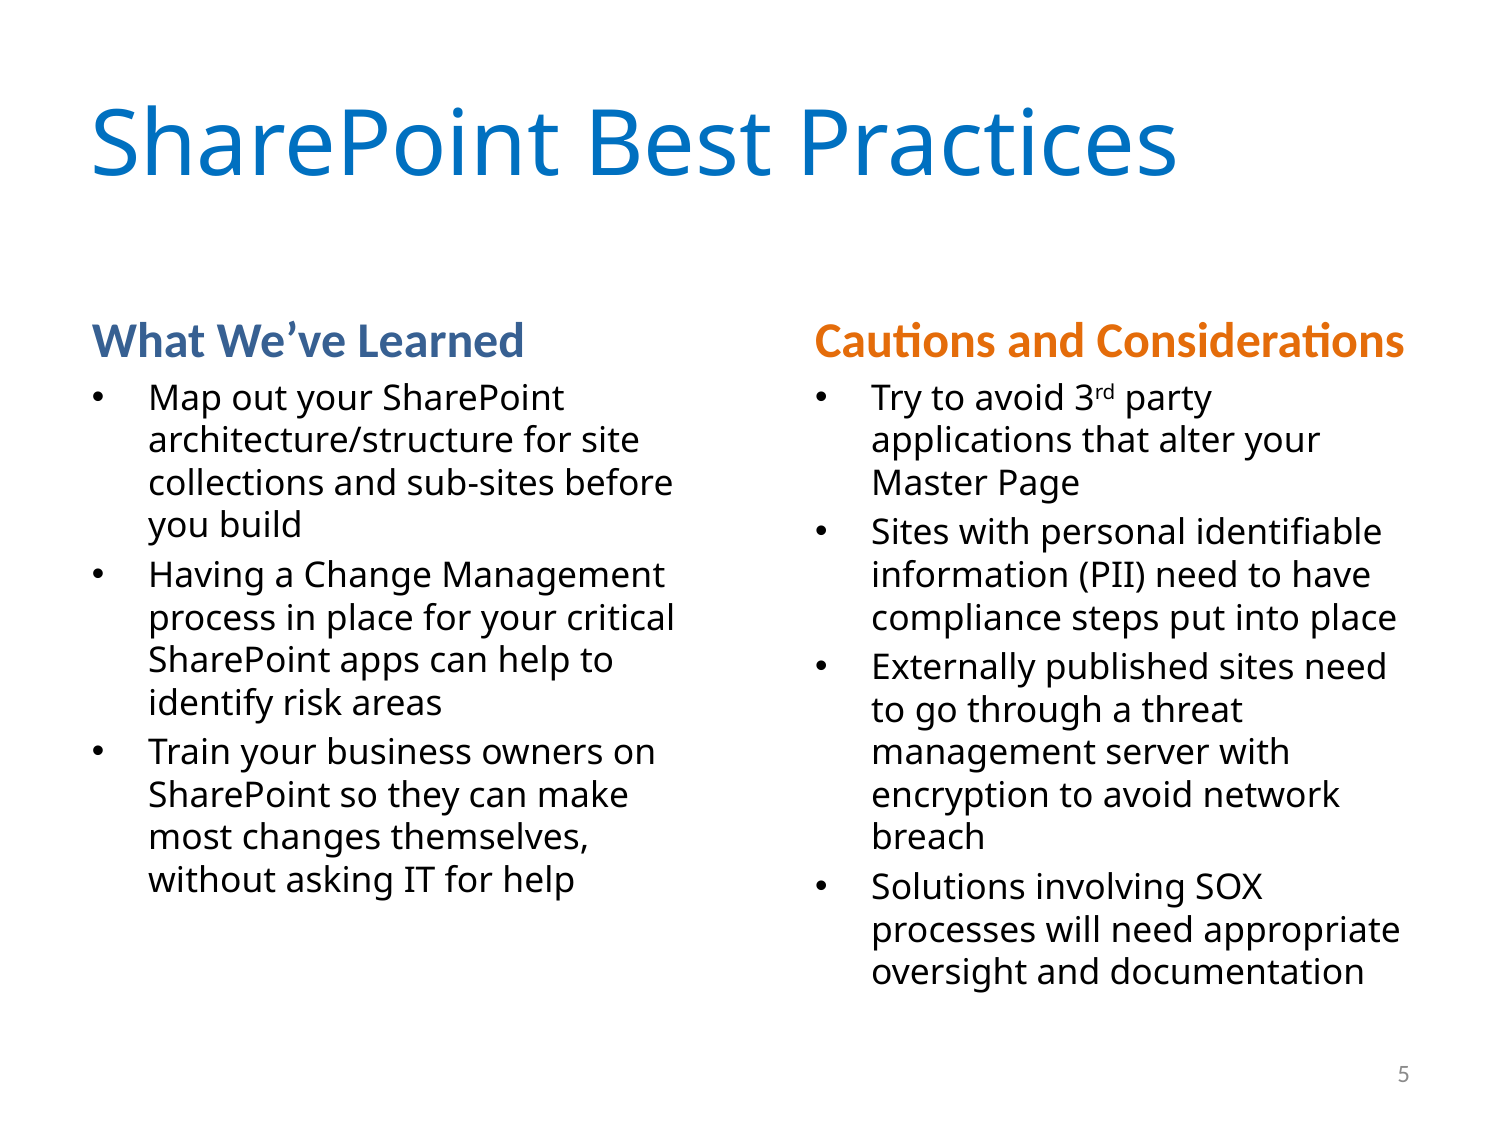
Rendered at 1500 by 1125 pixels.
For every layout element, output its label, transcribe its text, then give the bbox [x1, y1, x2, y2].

text_box Cautions and Considerations Try to avoid 3rd party applications that alter your Master Page Sites with personal identifiable information (PII) need to have compliance steps put into place Externally published sites need to go through a threat management server with encryption to avoid network breach Solutions involving SOX processes will need appropriate oversight and documentation [800, 299, 1425, 1038]
slide_number 5 [1074, 1042, 1425, 1103]
title SharePoint Best Practices [75, 45, 1425, 233]
list What We’ve Learned Map out your SharePoint architecture/structure for site collections and sub-sites before you build Having a Change Management process in place for your critical SharePoint apps can help to identify risk areas Train your business owners on SharePoint so they can make most changes themselves, without asking IT for help [76, 299, 702, 1038]
